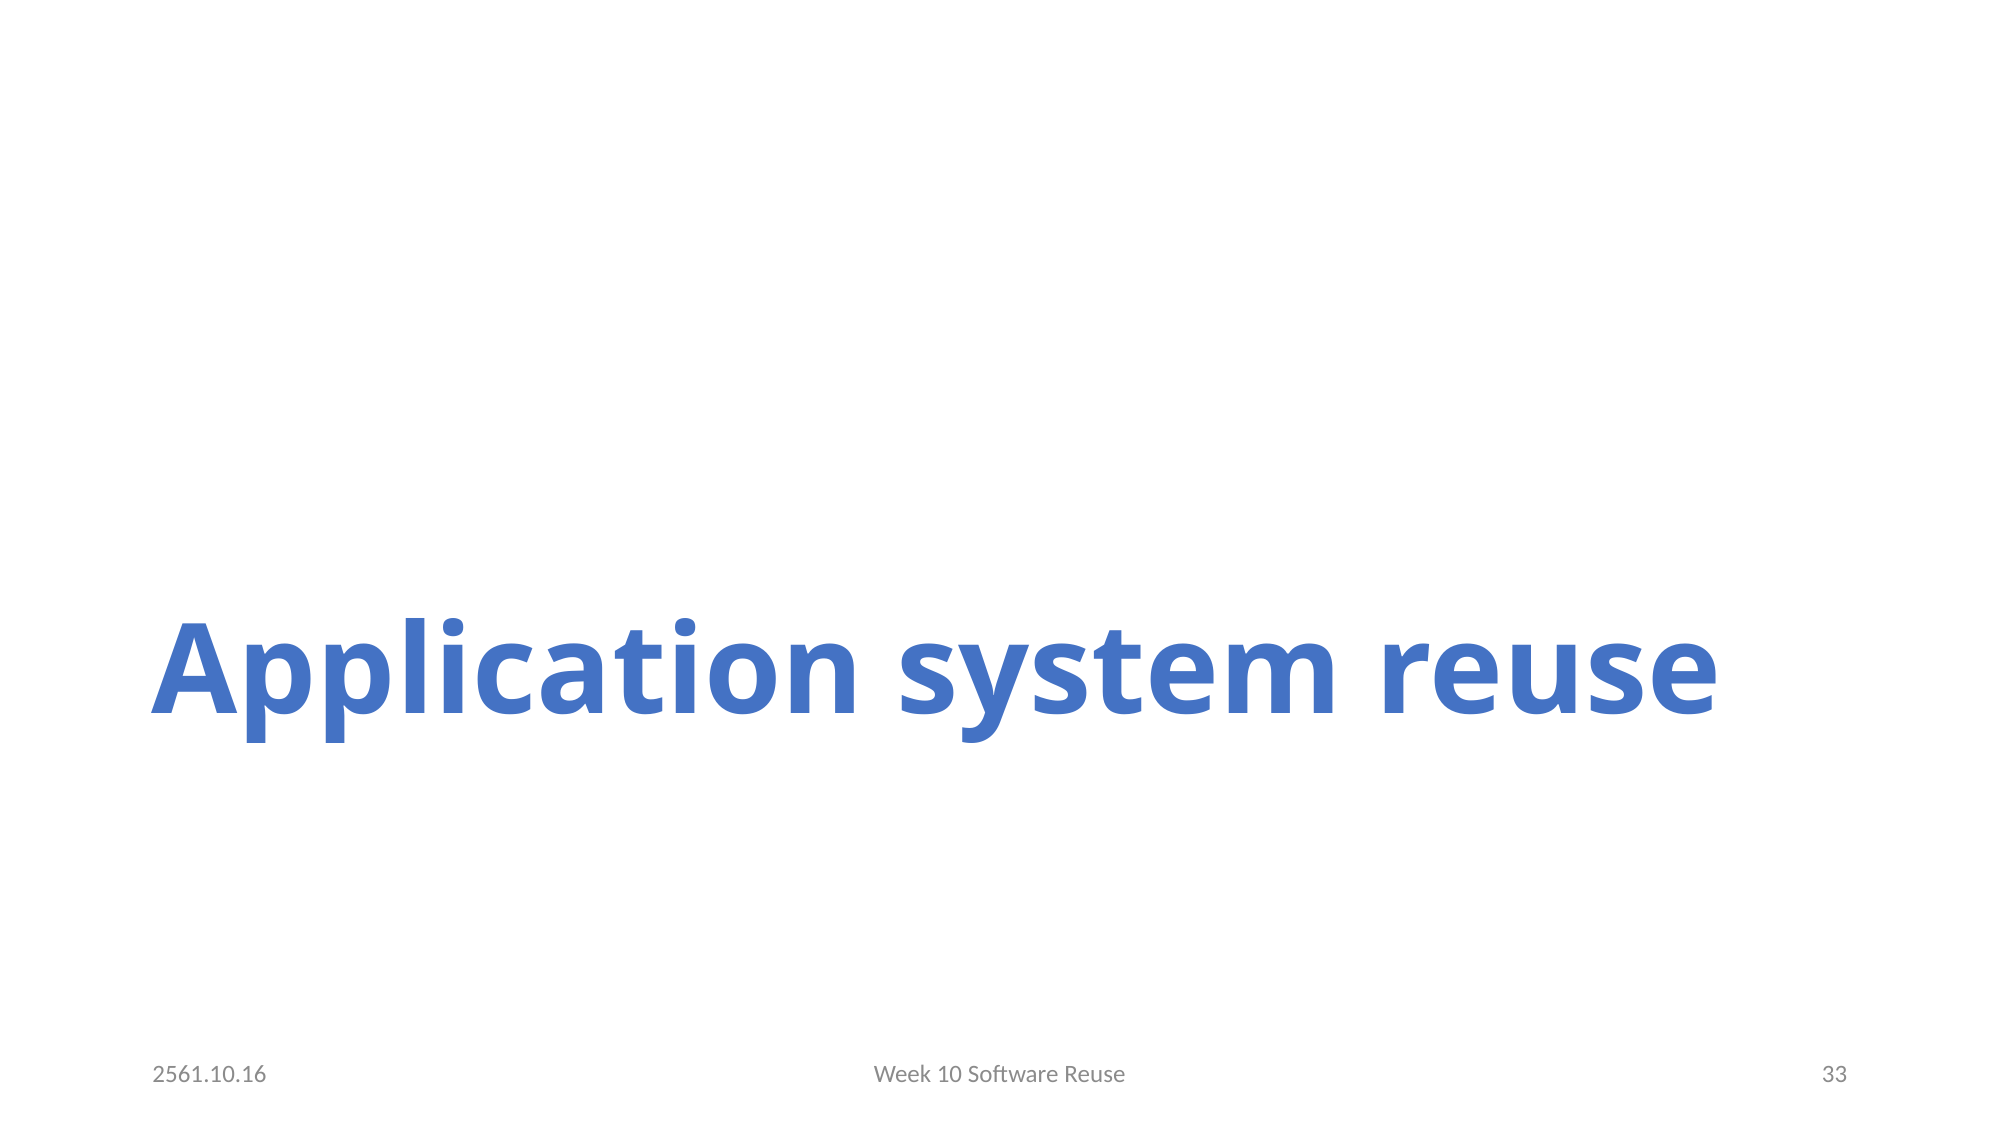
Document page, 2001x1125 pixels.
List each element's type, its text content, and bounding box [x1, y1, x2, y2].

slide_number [137, 1042, 588, 1103]
title Application system reuse [136, 280, 1862, 749]
footer Week 10 Software Reuse [662, 1042, 1338, 1103]
slide_number 33 [1412, 1042, 1863, 1103]
